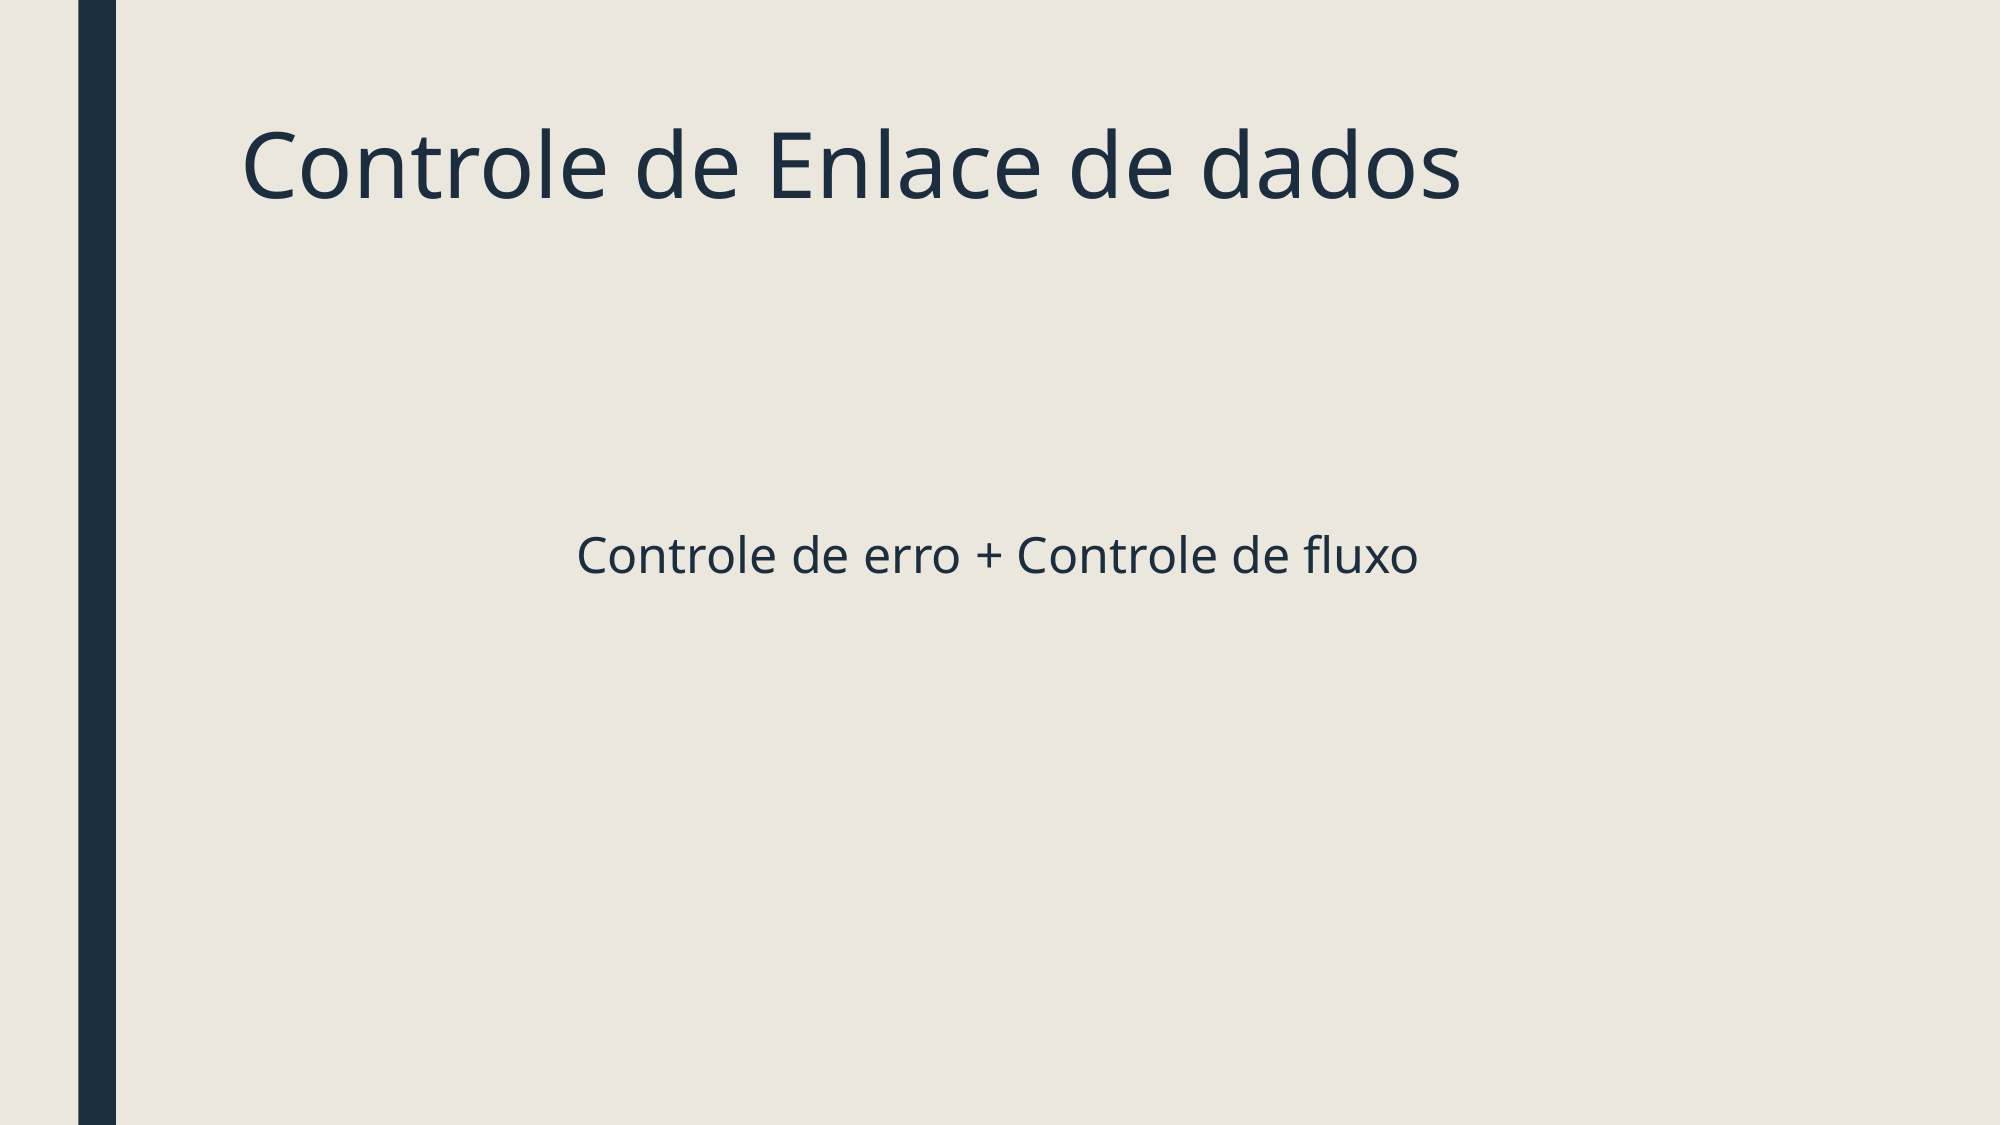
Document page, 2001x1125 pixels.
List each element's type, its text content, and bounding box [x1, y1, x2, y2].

title Controle de Enlace de dados [225, 112, 1800, 357]
list Controle de erro + Controle de fluxo [561, 520, 1439, 650]
